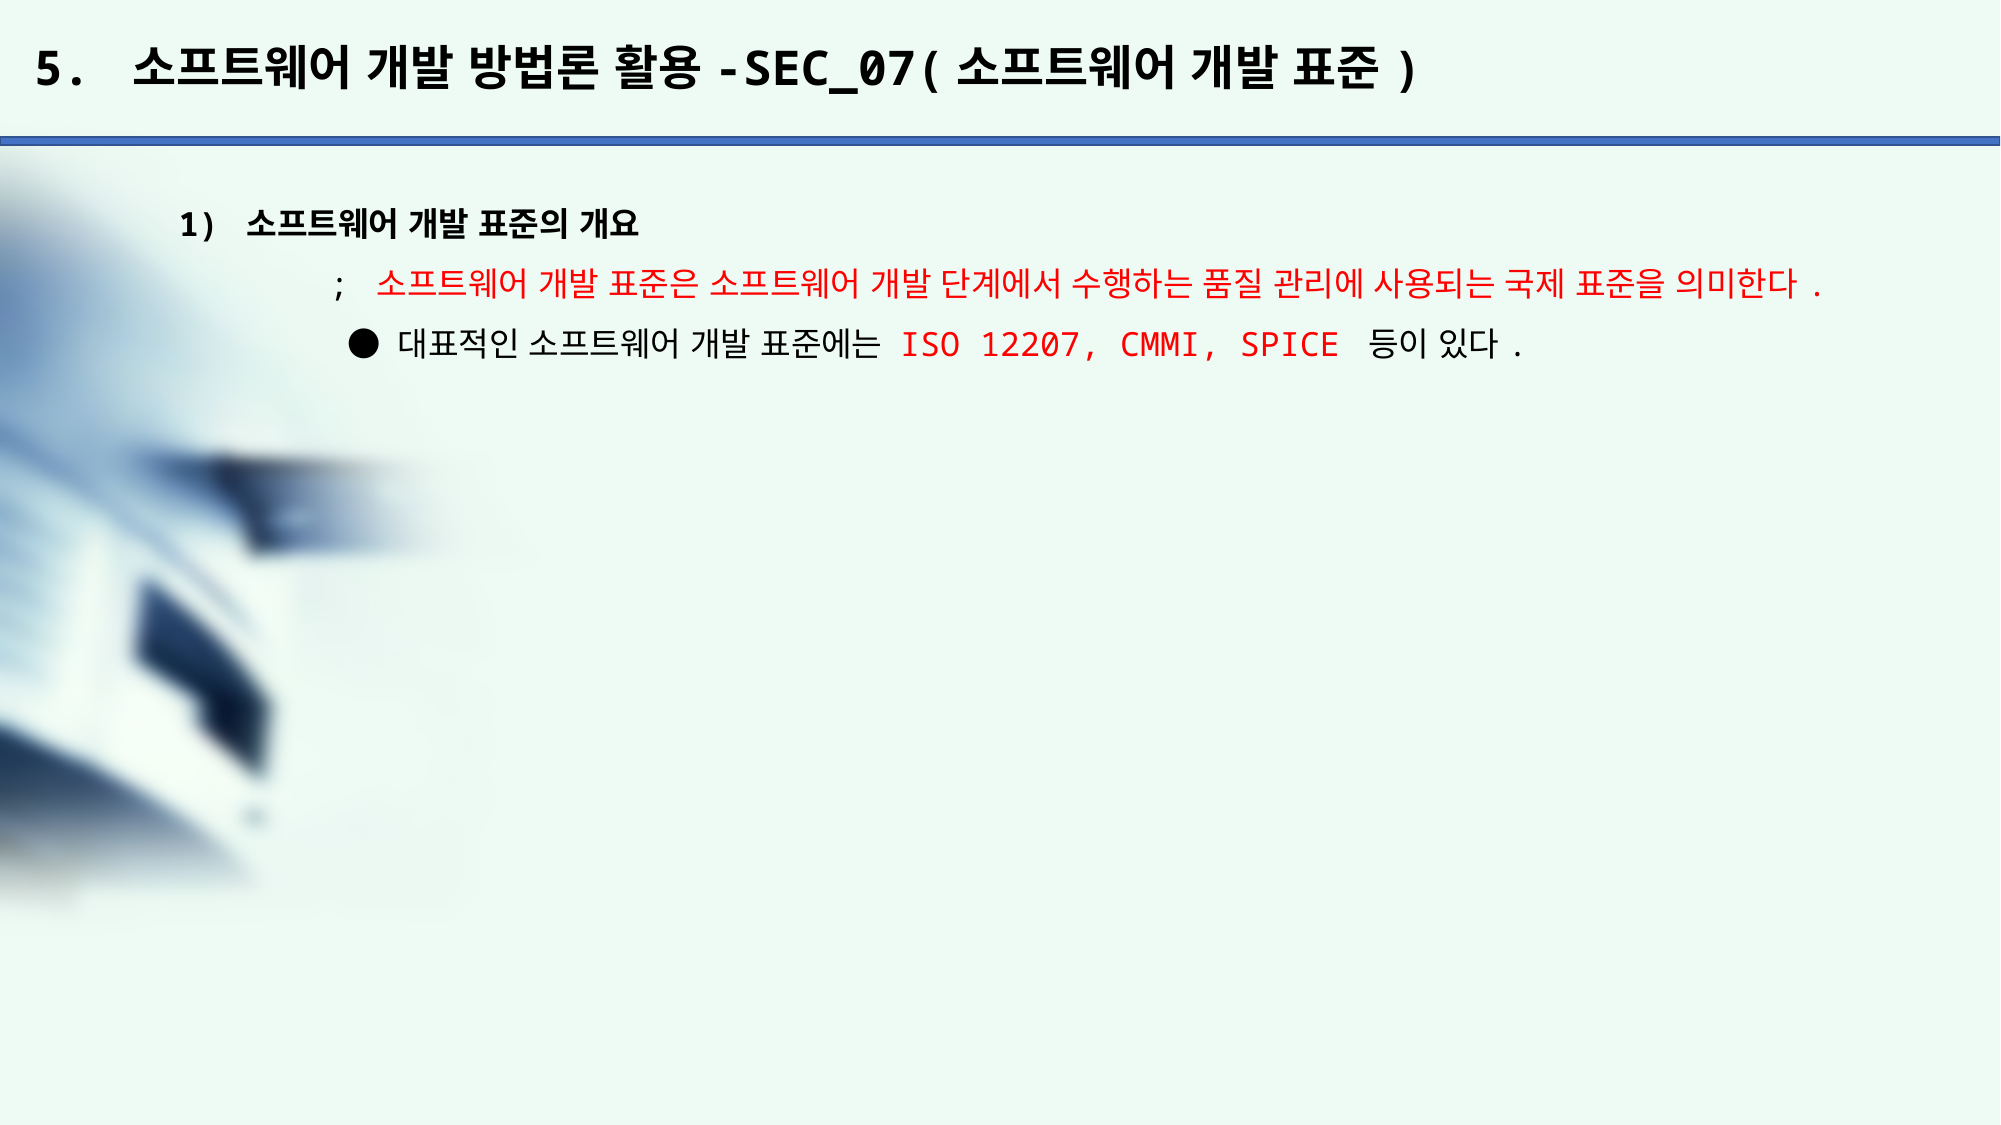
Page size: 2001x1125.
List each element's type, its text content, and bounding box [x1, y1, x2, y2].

title 5. 소프트웨어 개발 방법론 활용-SEC_07(소프트웨어 개발 표준) [19, 14, 1922, 126]
picture [0, 146, 2000, 1125]
picture [0, 0, 2000, 136]
text_box 1) 소프트웨어 개발 표준의 개요 ; 소프트웨어 개발 표준은 소프트웨어 개발 단계에서 수행하는 품질 관리에 사용되는 국제 표준을 의미한다. ● 대표적인 소프트웨어 개발 표준에는 ISO 12207, CMMI, SPICE 등이 있다. [163, 175, 1969, 370]
